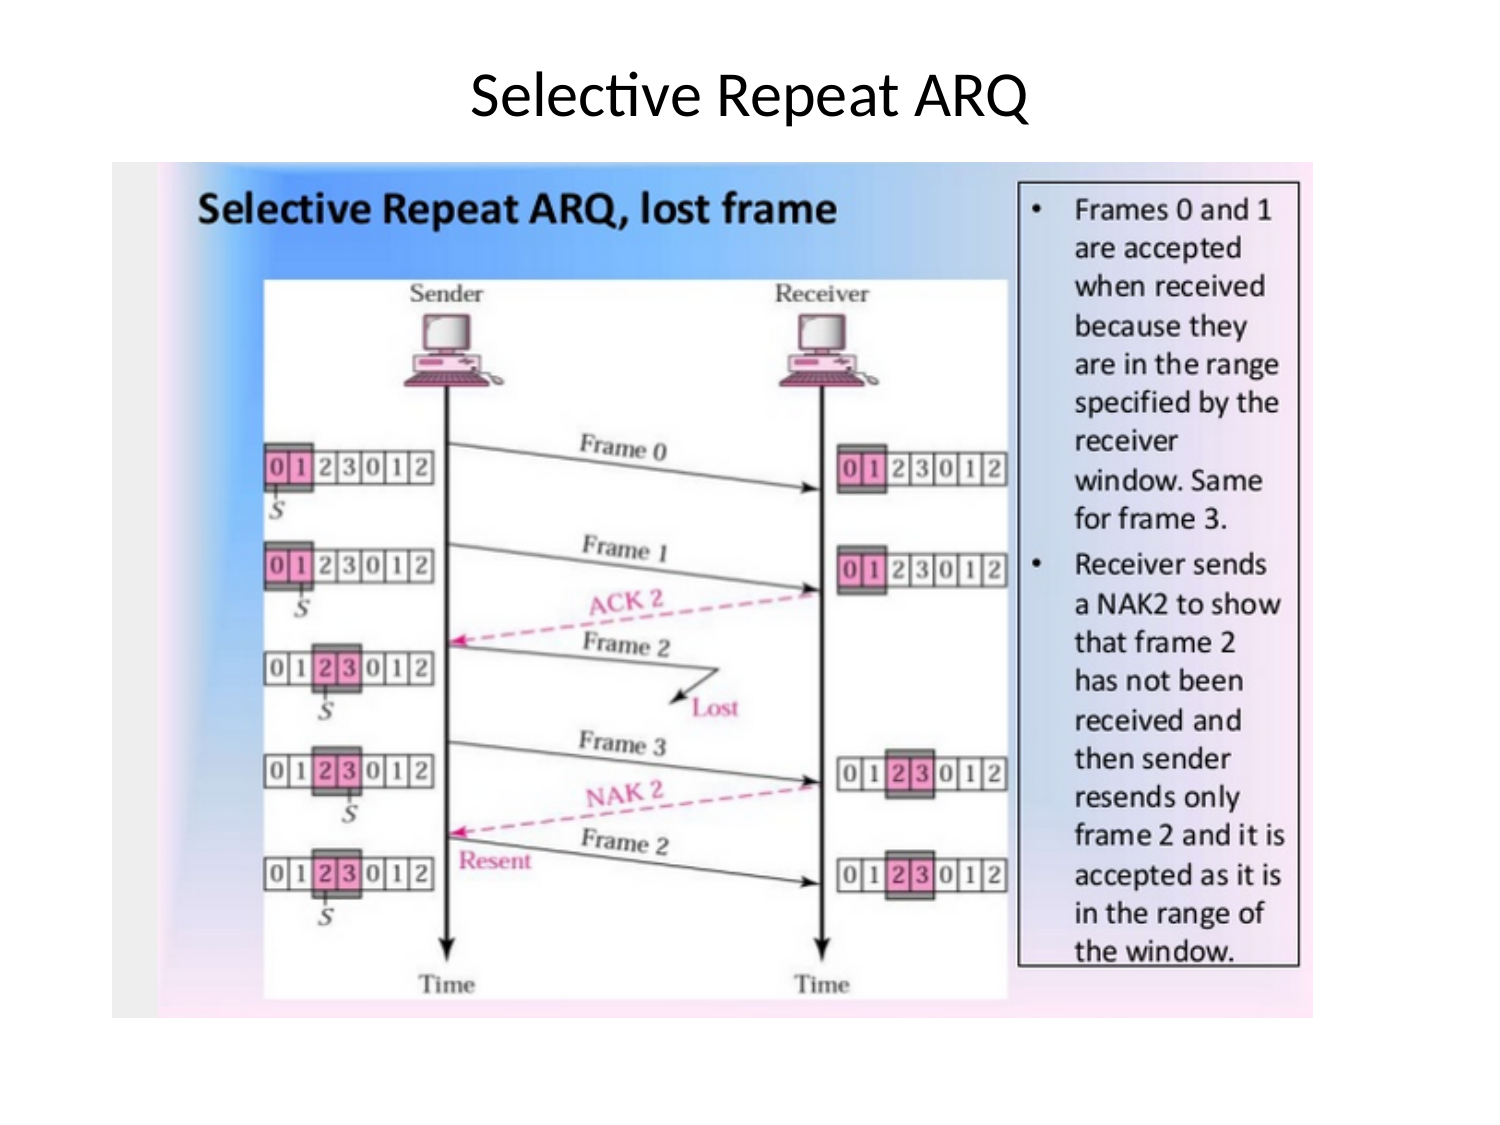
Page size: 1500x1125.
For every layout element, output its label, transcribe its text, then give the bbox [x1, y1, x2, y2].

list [112, 162, 1313, 1019]
title Selective Repeat ARQ [75, 45, 1425, 138]
